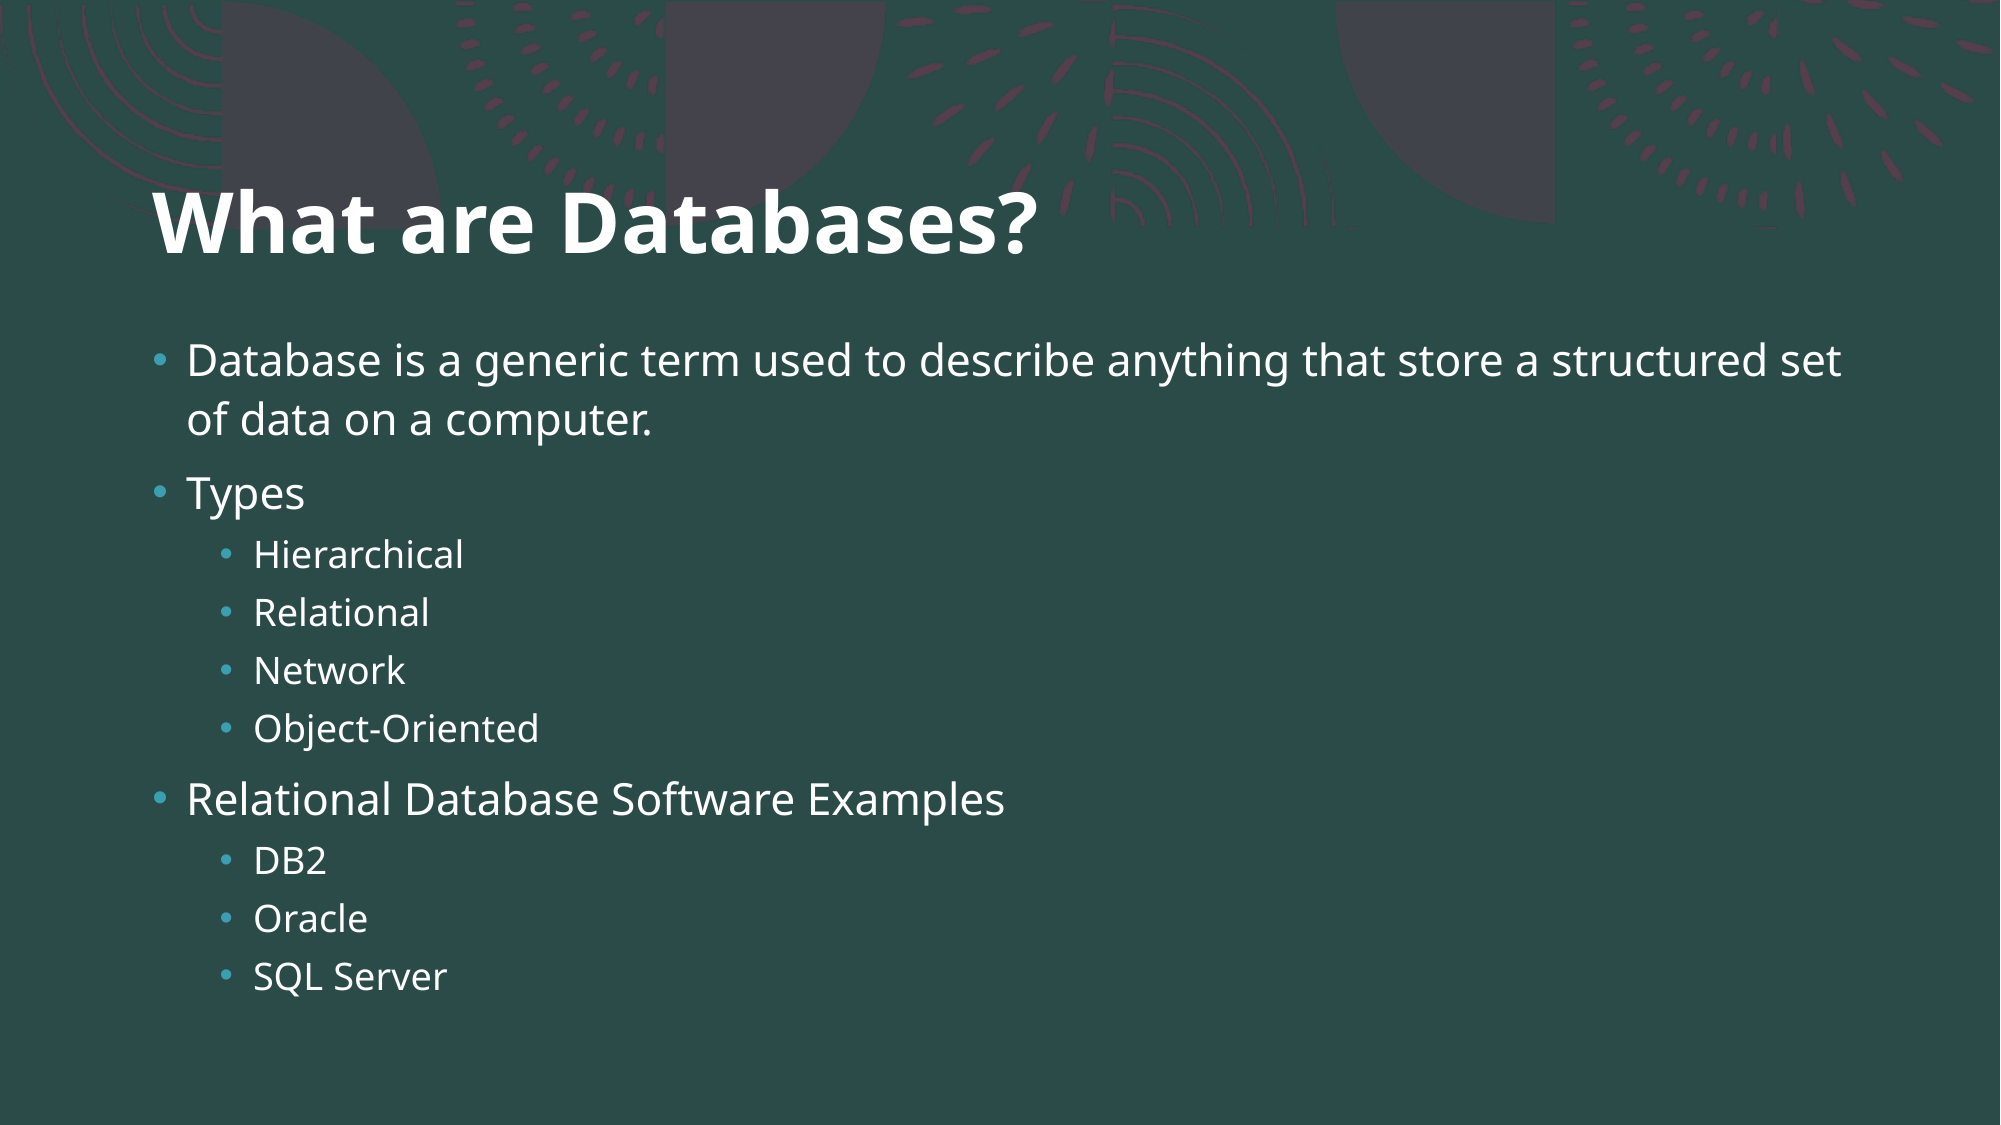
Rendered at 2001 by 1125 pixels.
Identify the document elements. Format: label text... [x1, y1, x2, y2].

title What are Databases? [137, 60, 1863, 278]
list Database is a generic term used to describe anything that store a structured set of data on a computer. Types Hierarchical Relational Network Object-Oriented Relational Database Software Examples DB2 Oracle SQL Server [137, 319, 1863, 1009]
